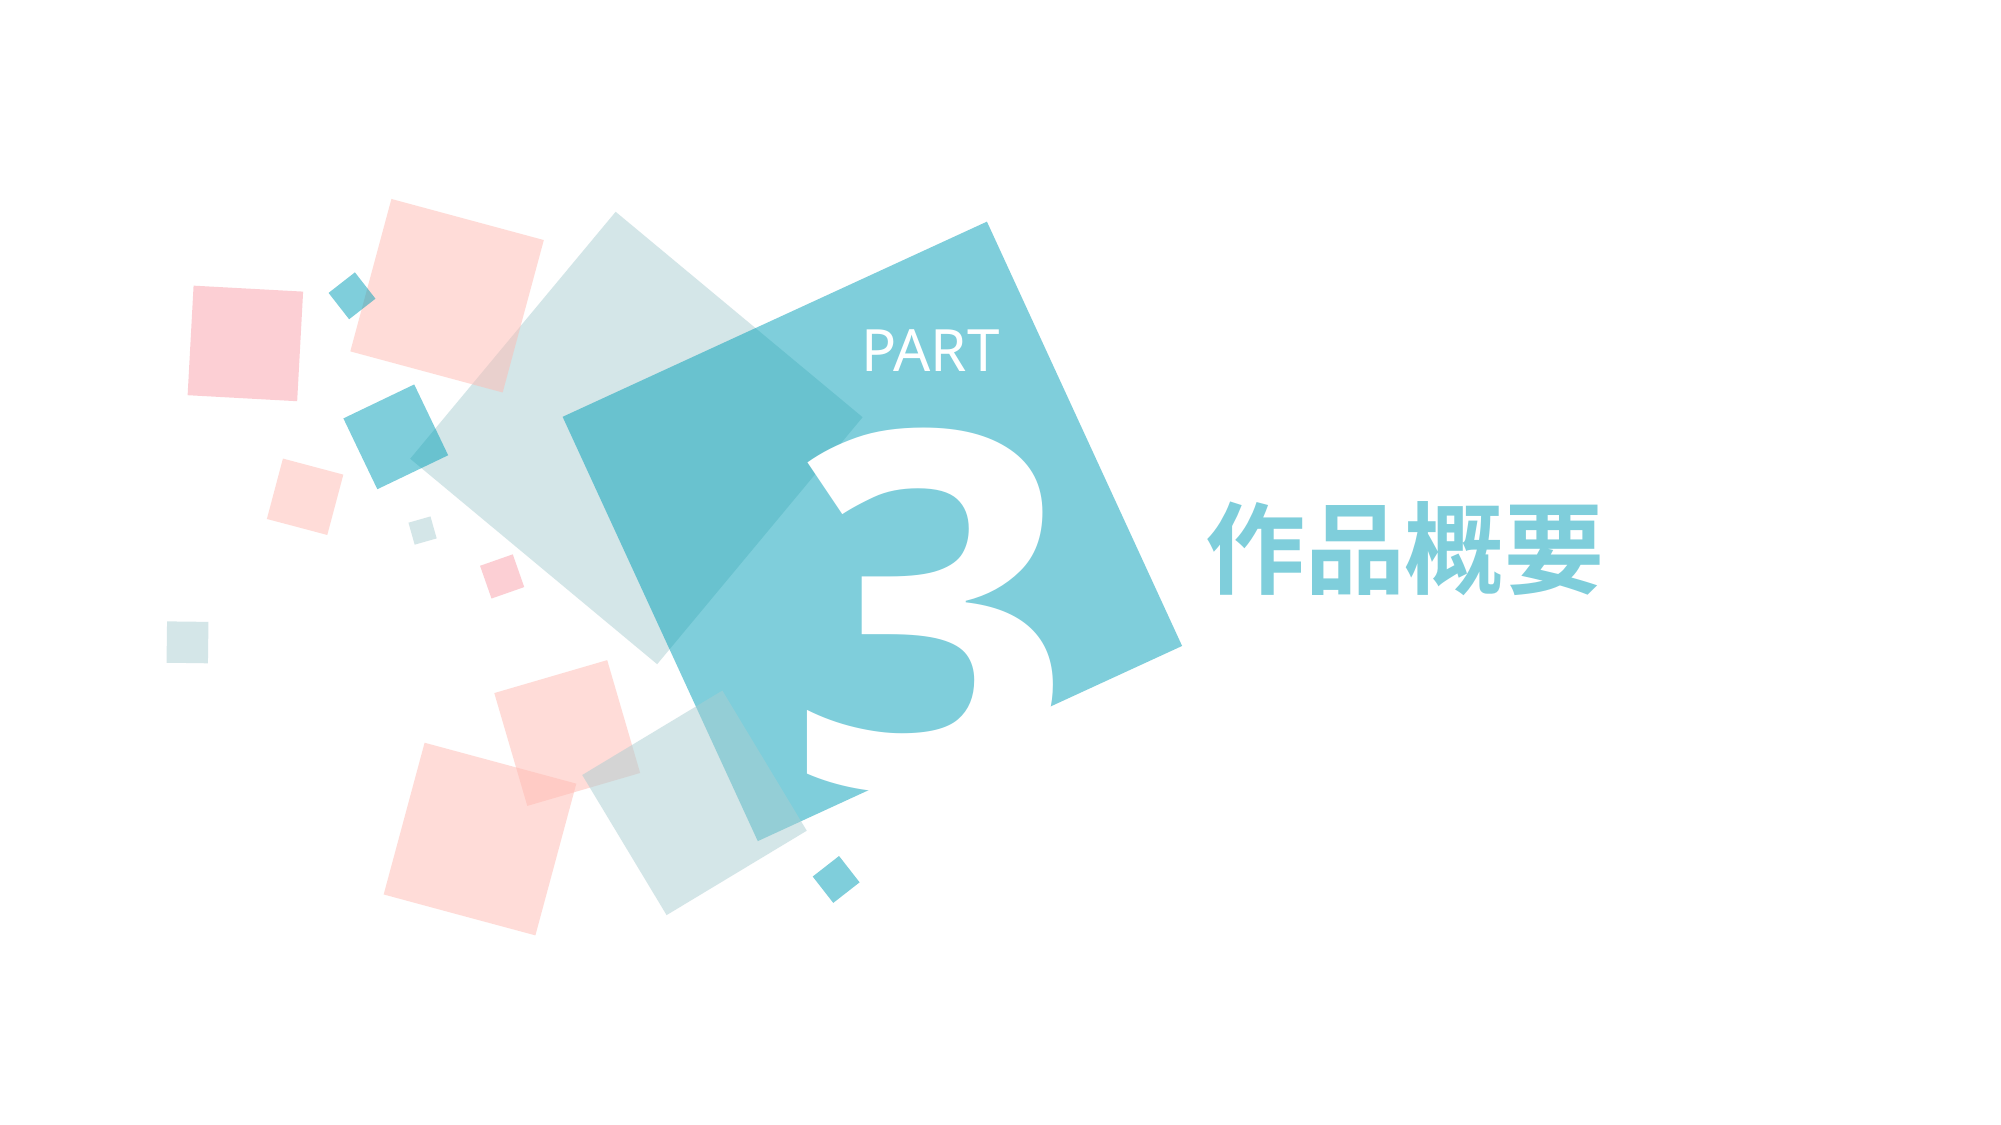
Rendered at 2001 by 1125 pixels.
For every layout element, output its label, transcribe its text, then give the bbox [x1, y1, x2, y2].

text_box PART [846, 305, 1015, 391]
text_box 作品概要 [1190, 479, 1620, 615]
text_box 3 [773, 283, 1088, 896]
